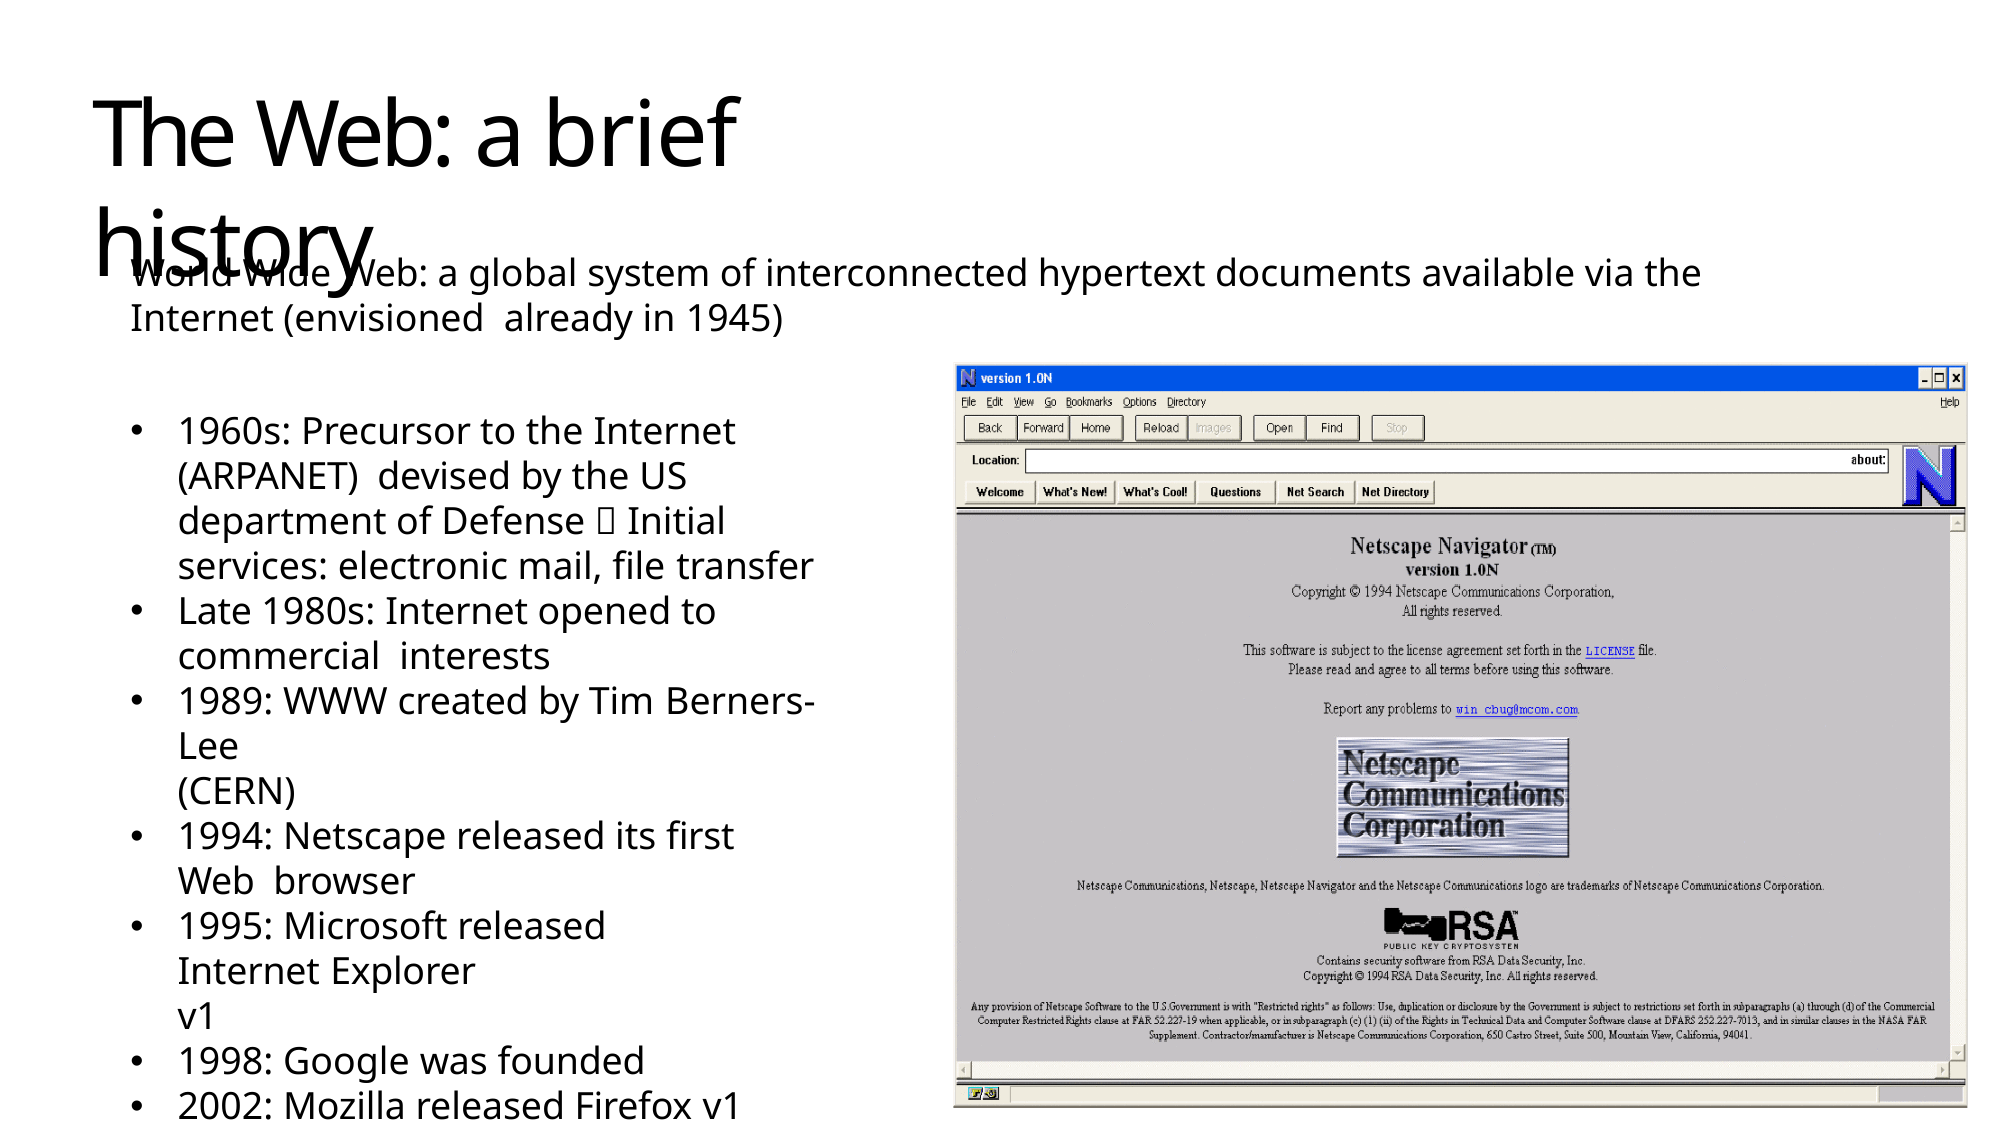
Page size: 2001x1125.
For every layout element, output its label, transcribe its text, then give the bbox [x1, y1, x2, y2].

title The Web: a brief history [90, 72, 976, 295]
text_box [953, 362, 1968, 1108]
text_box World Wide Web: a global system of interconnected hypertext documents available via the Internet (envisioned already in 1945) 1960s: Precursor to the Internet (ARPANET) devised by the US department of Defense  Initial services: electronic mail, file transfer Late 1980s: Internet opened to commercial interests 1989: WWW created by Tim Berners-Lee (CERN) 1994: Netscape released its first Web browser 1995: Microsoft released Internet Explorer v1 1998: Google was founded 2002: Mozilla released Firefox v1 [128, 246, 1831, 1125]
